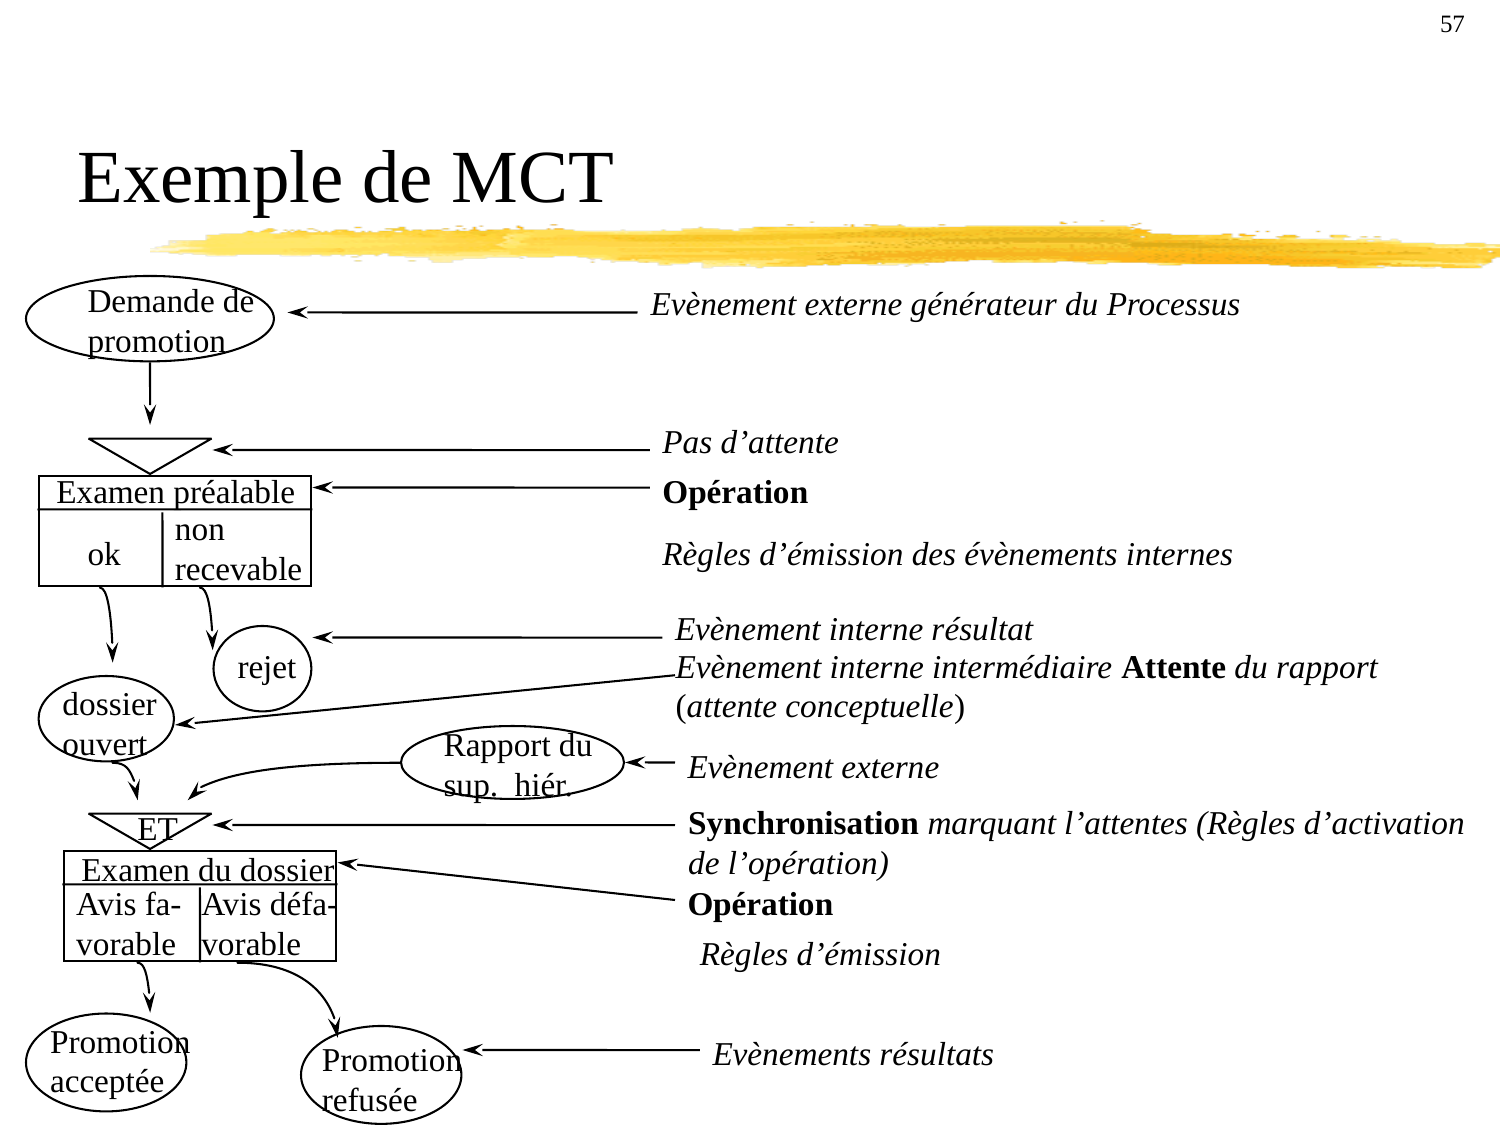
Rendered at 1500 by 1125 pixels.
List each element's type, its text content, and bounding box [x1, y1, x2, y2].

text_box Avis fa- vorable [61, 874, 186, 970]
text_box rejet [222, 637, 312, 693]
text_box Promotion refusée [306, 1030, 478, 1125]
text_box [187, 762, 401, 801]
text_box Demande de promotion [72, 271, 279, 367]
text_box [229, 625, 296, 637]
text_box Pas d’attente [647, 412, 855, 468]
text_box Evènement externe générateur du Processus [635, 274, 1257, 330]
text_box [76, 1108, 136, 1112]
text_box Evènement externe [672, 737, 956, 793]
text_box [25, 1041, 34, 1084]
text_box ok [72, 524, 137, 580]
text_box ET [122, 799, 194, 855]
text_box Rapport du sup. hiér. [428, 715, 617, 811]
text_box [337, 858, 359, 871]
text_box Synchronisation marquant l’attentes (Règles d’activation de l’opération) [673, 793, 1482, 889]
text_box [25, 285, 72, 352]
text_box Opération [647, 462, 824, 518]
text_box [88, 438, 212, 462]
text_box Exemple de MCT [62, 50, 1332, 225]
text_box [137, 962, 156, 1013]
text_box [287, 306, 309, 319]
text_box 57 [1424, 0, 1500, 46]
text_box Evènement interne résultat [659, 599, 1050, 637]
text_box [38, 510, 159, 587]
text_box Règles d’émission des évènements internes [647, 524, 1250, 580]
text_box [312, 481, 334, 494]
text_box [212, 443, 234, 457]
text_box Règles d’émission [684, 924, 957, 980]
text_box [143, 404, 157, 425]
text_box [237, 962, 341, 1038]
text_box [462, 1043, 484, 1057]
text_box [401, 738, 428, 787]
text_box [624, 756, 646, 769]
text_box [212, 818, 234, 832]
text_box Opération [672, 874, 849, 930]
text_box Examen du dossier [66, 840, 350, 874]
text_box Evènement interne intermédiaire Attente du rapport (attente conceptuelle) [660, 637, 1394, 733]
text_box [301, 1057, 306, 1092]
text_box [349, 1025, 414, 1030]
text_box Examen préalable [41, 462, 311, 509]
text_box Promotion acceptée [34, 1012, 206, 1108]
text_box [174, 716, 197, 730]
text_box [194, 813, 212, 824]
text_box [213, 644, 303, 712]
text_box Avis défa- vorable [186, 874, 354, 970]
text_box Evènements résultats [697, 1024, 1010, 1080]
text_box [112, 762, 140, 801]
text_box [617, 749, 624, 776]
text_box Examen préalable [41, 510, 159, 518]
text_box [38, 698, 47, 740]
picture [150, 215, 1500, 279]
text_box [99, 587, 119, 663]
text_box [199, 587, 219, 651]
text_box non recevable [159, 499, 318, 595]
text_box [312, 631, 334, 644]
text_box dossier ouvert [47, 674, 173, 770]
text_box [88, 813, 122, 833]
